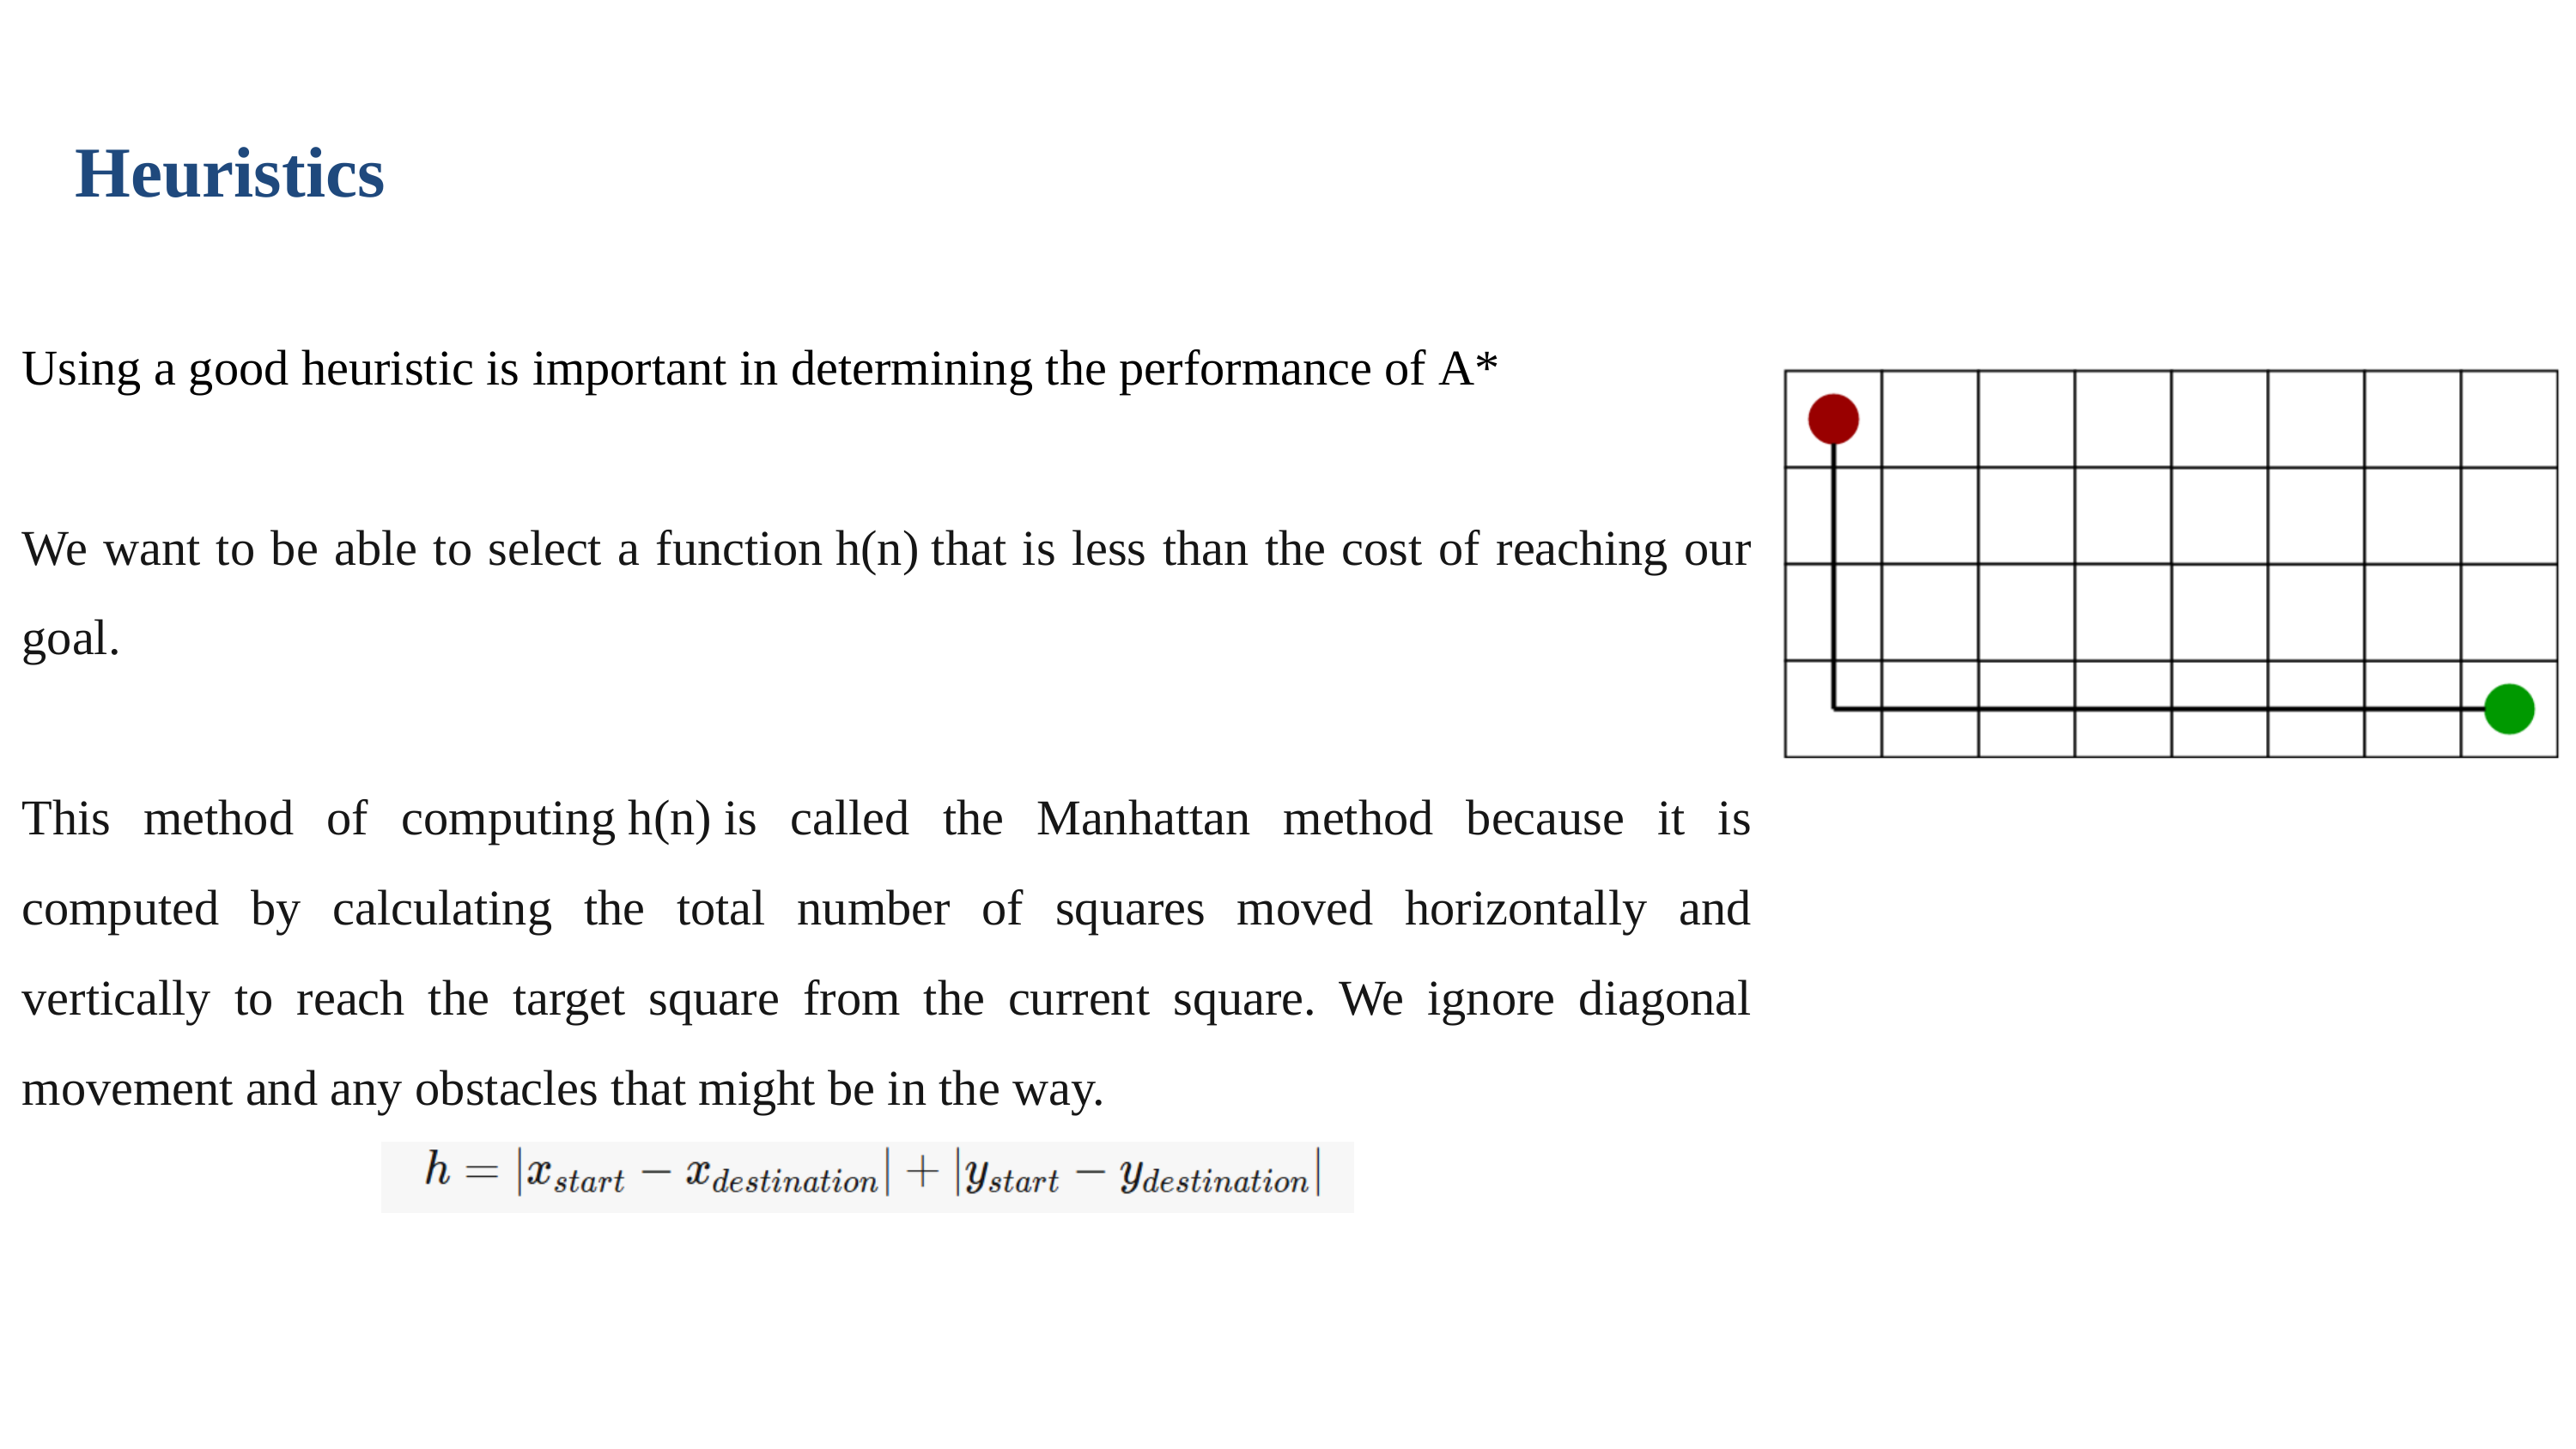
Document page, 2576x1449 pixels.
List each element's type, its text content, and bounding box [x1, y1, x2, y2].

text_box Heuristics [62, 118, 1870, 218]
text_box Using a good heuristic is important in determining the performance of A* We want to be able to select a function h(n) that is less than the cost of reaching our goal. This method of computing h(n) is called the Manhattan method because it is computed by calculating the total number of squares moved horizontally and vertically to reach the target square from the current square. We ignore diagonal movement and any obstacles that might be in the way. [9, 298, 1766, 1212]
picture [381, 1142, 1354, 1213]
picture [1765, 361, 2576, 766]
